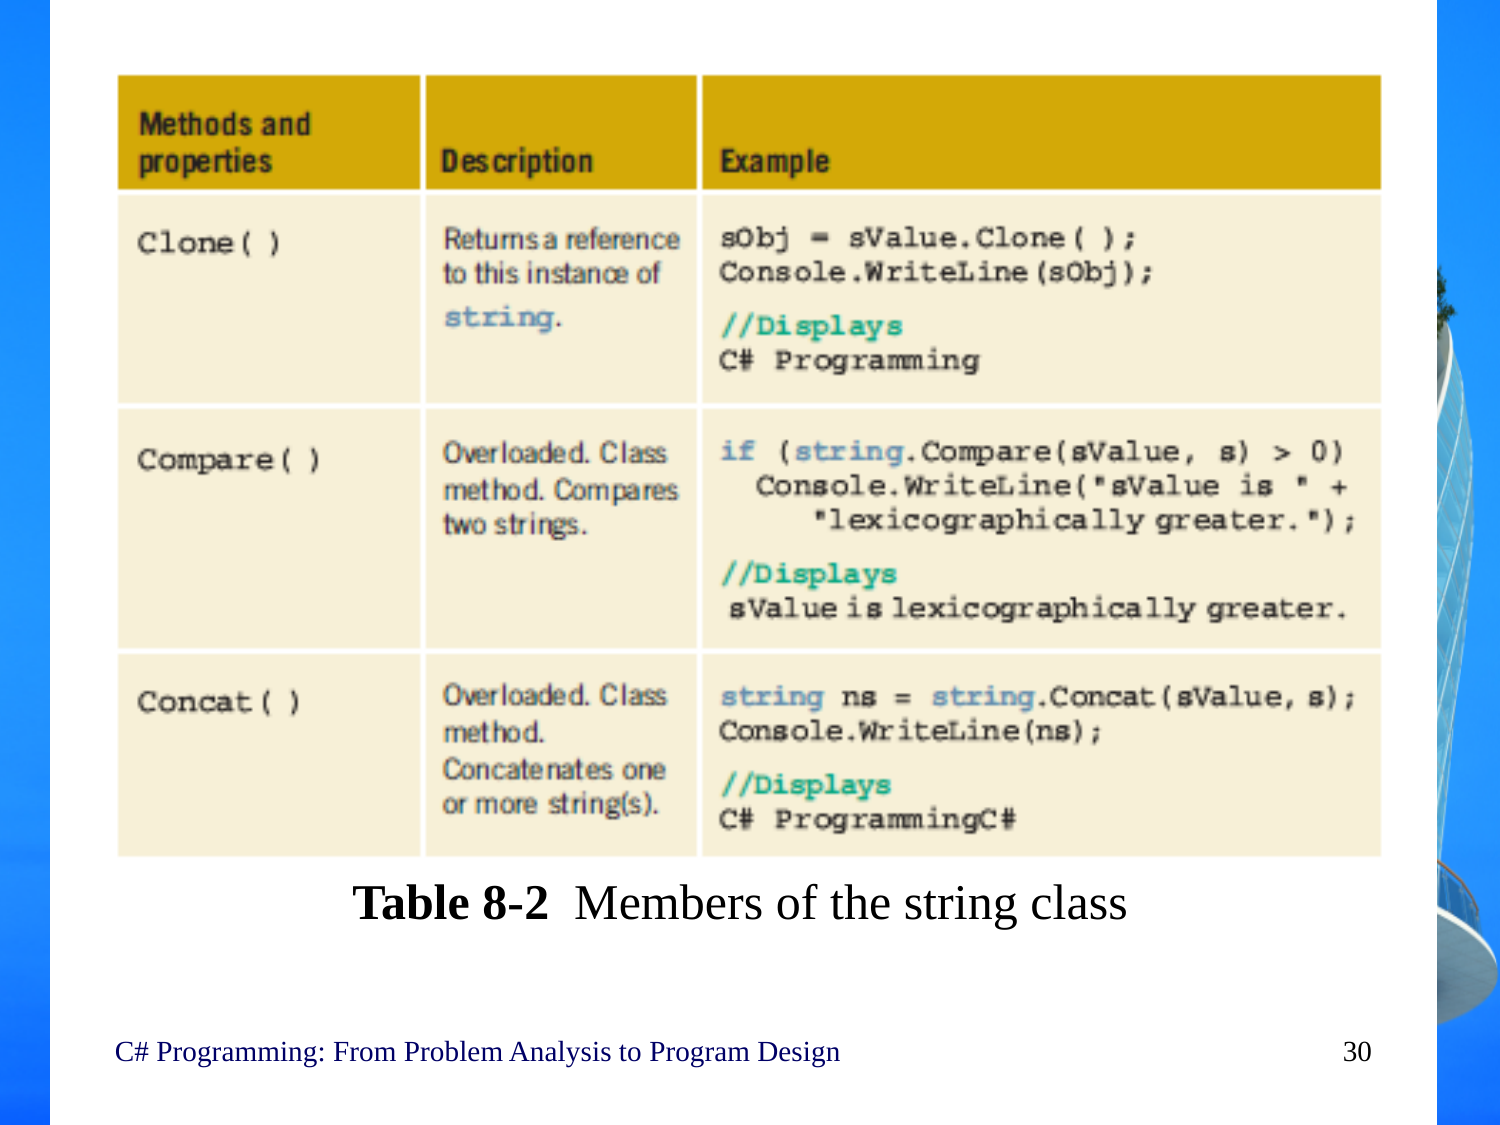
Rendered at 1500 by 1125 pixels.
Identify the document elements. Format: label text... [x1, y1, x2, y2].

picture [1437, 0, 1500, 1125]
picture [0, 0, 50, 1125]
picture [99, 62, 1399, 863]
footer C# Programming: From Problem Analysis to Program Design [99, 1024, 988, 1101]
text_box Table 8-2 Members of the string class [337, 871, 1175, 938]
slide_number 30 [1074, 1024, 1388, 1101]
